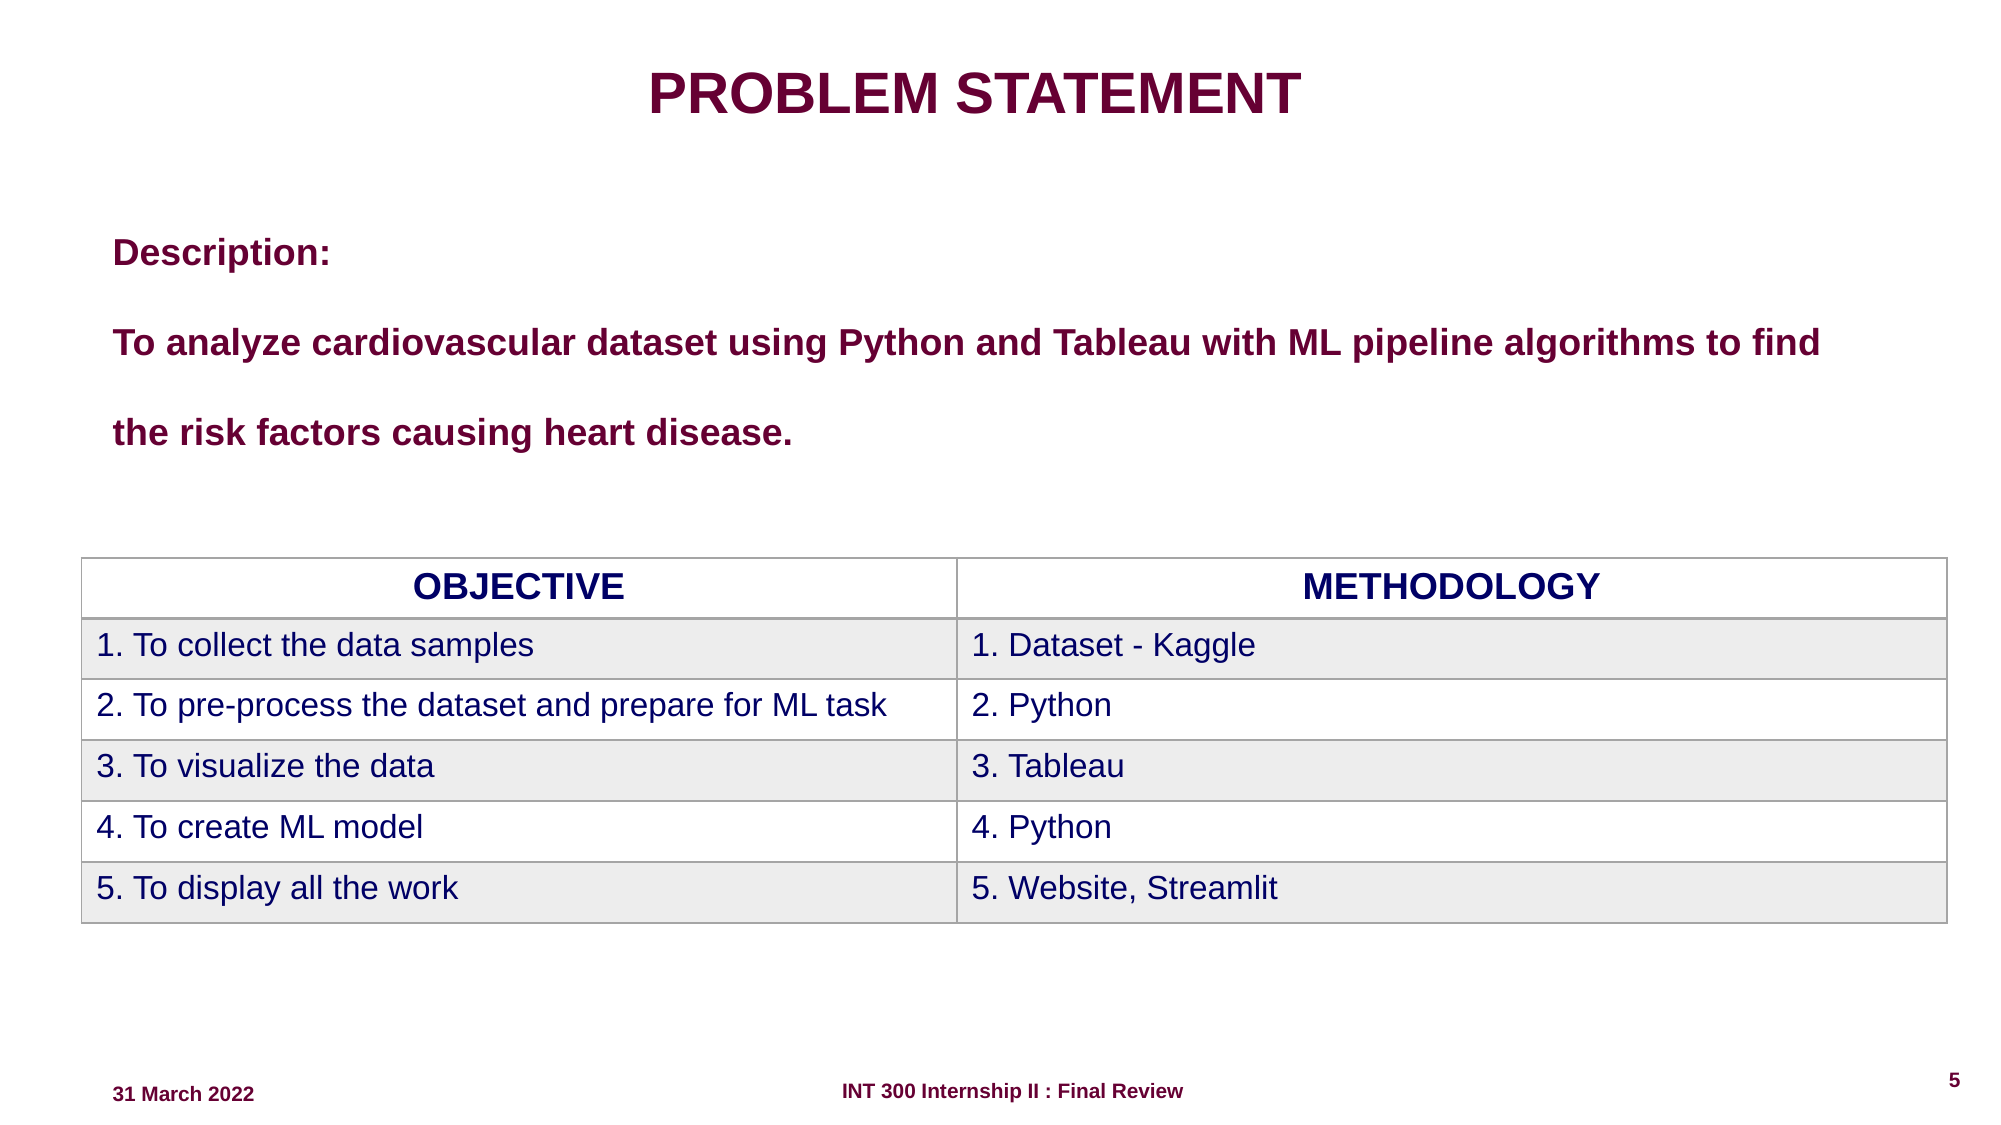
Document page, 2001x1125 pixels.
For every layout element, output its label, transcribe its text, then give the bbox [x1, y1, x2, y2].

table_cell 4. To create ML model [82, 802, 956, 861]
table_cell 3. Tableau [958, 741, 1946, 800]
text_box INT 300 Internship II : Final Review [827, 1070, 1237, 1111]
table_cell 3. To visualize the data [82, 741, 956, 800]
text_box Description: To analyze cardiovascular dataset using Python and Tableau with ML pipeline algorithms to find the risk factors causing heart disease. [97, 175, 1872, 461]
table_cell 1. Dataset - Kaggle [958, 620, 1946, 678]
table_cell 2. Python [958, 680, 1946, 739]
text_box 31 March 2022 [97, 1073, 331, 1110]
table_header METHODOLOGY [958, 559, 1946, 617]
text_box PROBLEM STATEMENT [633, 47, 1343, 133]
table_cell 4. Python [958, 802, 1946, 861]
table_header OBJECTIVE [82, 559, 956, 617]
table_cell 5. To display all the work [82, 863, 956, 922]
table_cell 2. To pre-process the dataset and prepare for ML task [82, 680, 956, 739]
table_cell 1. To collect the data samples [82, 620, 956, 678]
text_box ‹#› [1933, 1059, 2000, 1124]
table_cell 5. Website, Streamlit [958, 863, 1946, 922]
